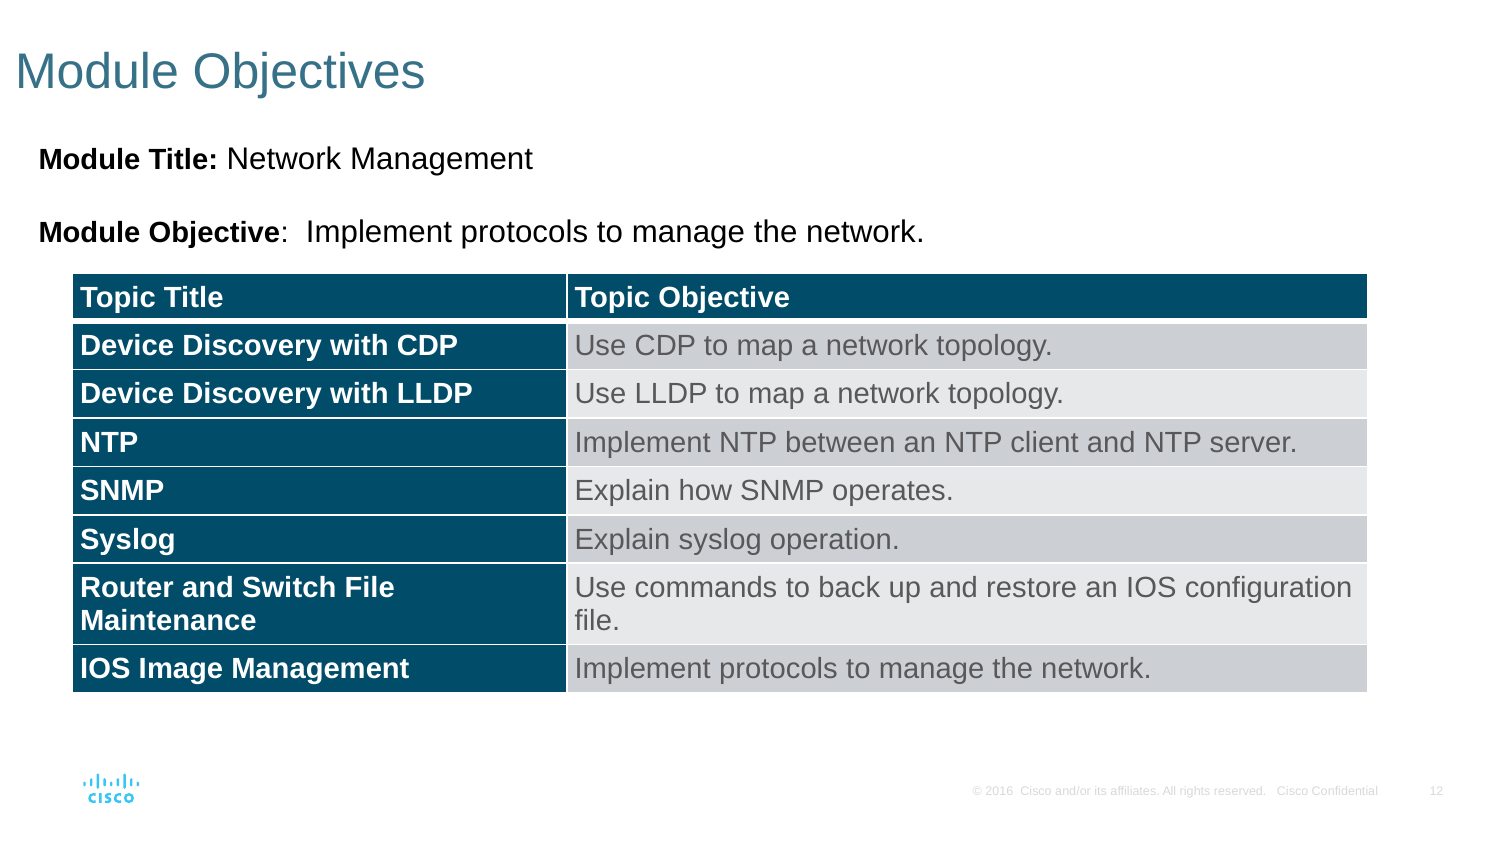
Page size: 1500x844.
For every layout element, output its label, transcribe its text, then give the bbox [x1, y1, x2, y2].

table_cell Use LLDP to map a network topology. [568, 370, 1367, 417]
table_cell Device Discovery with LLDP [73, 370, 566, 417]
table_cell SNMP [73, 467, 566, 514]
table_cell Explain syslog operation. [568, 516, 1367, 562]
list Module Title: Network Management Module Objective: Implement protocols to manage the network. [23, 131, 1476, 256]
table_cell IOS Image Management [73, 645, 566, 692]
table_cell Device Discovery with CDP [73, 324, 566, 369]
table_cell Use CDP to map a network topology. [568, 324, 1367, 369]
table_cell Implement protocols to manage the network. [568, 645, 1367, 692]
table_cell Syslog [73, 516, 566, 562]
table_cell Use commands to back up and restore an IOS configuration file. [568, 564, 1367, 644]
title Module Objectives [0, 6, 1500, 131]
table_header Topic Objective [568, 274, 1367, 318]
table_header Topic Title [73, 274, 566, 318]
table_cell Implement NTP between an NTP client and NTP server. [568, 419, 1367, 466]
table_cell Router and Switch File Maintenance [73, 564, 566, 644]
table_cell NTP [73, 419, 566, 466]
table_cell Explain how SNMP operates. [568, 467, 1367, 514]
